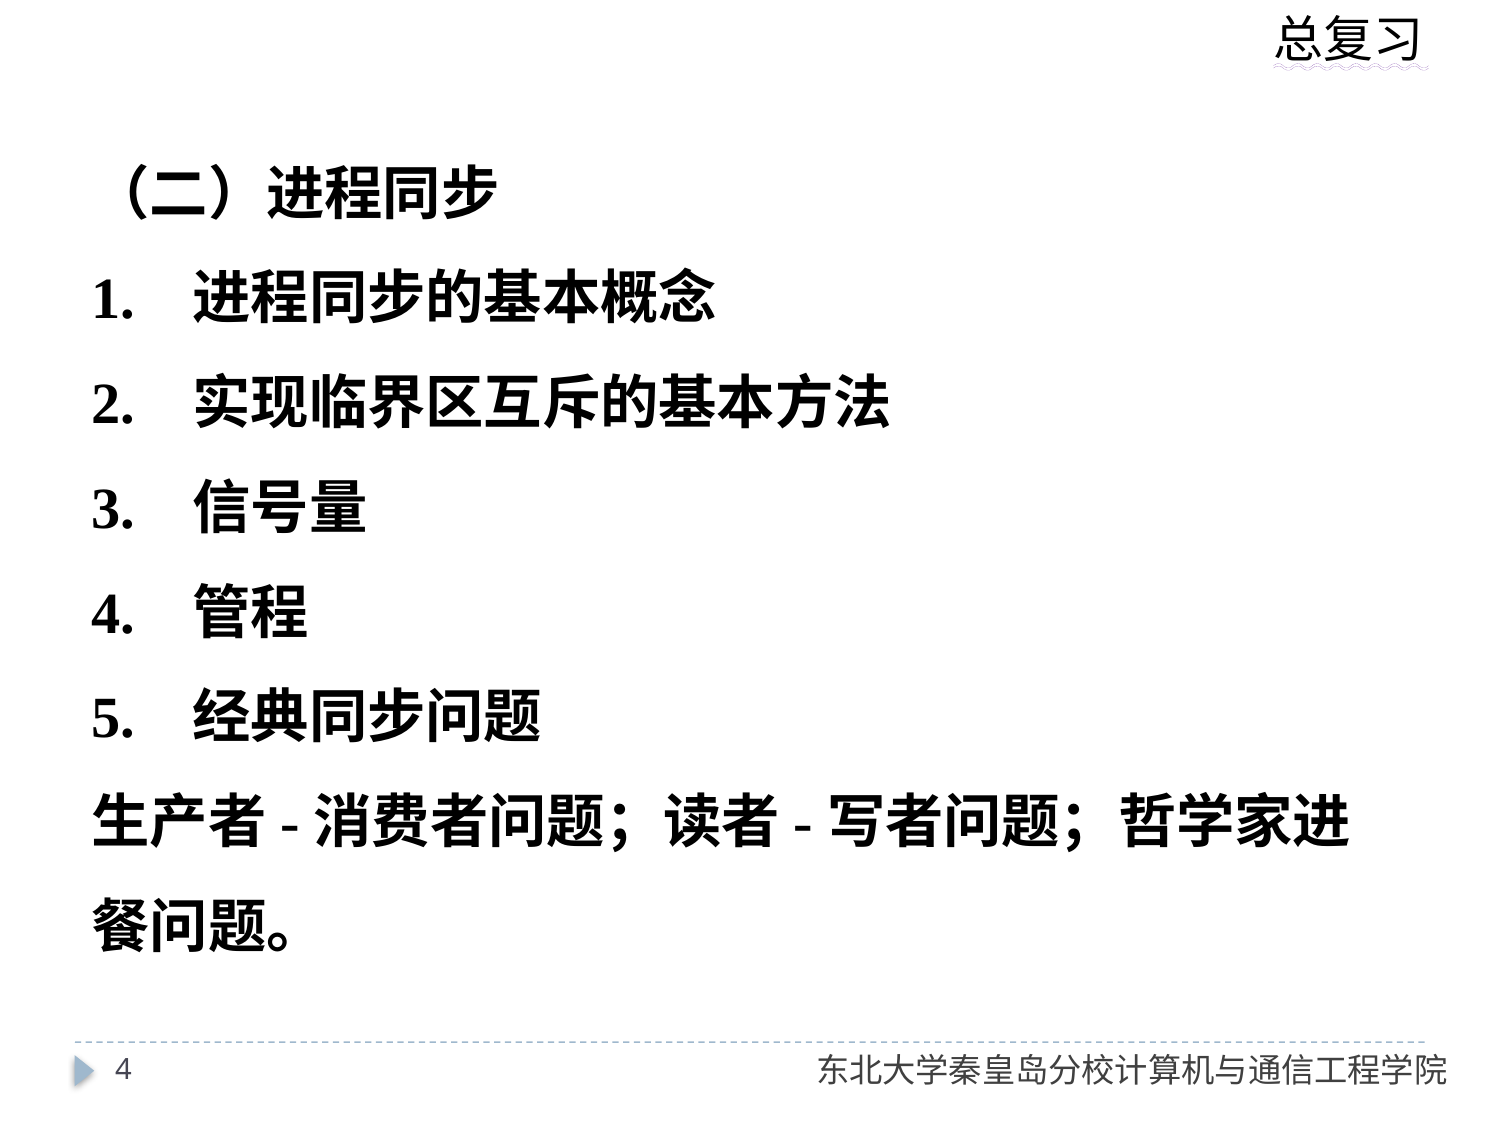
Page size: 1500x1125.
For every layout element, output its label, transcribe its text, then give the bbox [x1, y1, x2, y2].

slide_number 4 [100, 1042, 426, 1103]
list （二）进程同步 1. 进程同步的基本概念 2. 实现临界区互斥的基本方法 3. 信号量 4. 管程 5. 经典同步问题 生产者-消费者问题；读者-写者问题；哲学家进餐问题。 [76, 113, 1424, 1000]
